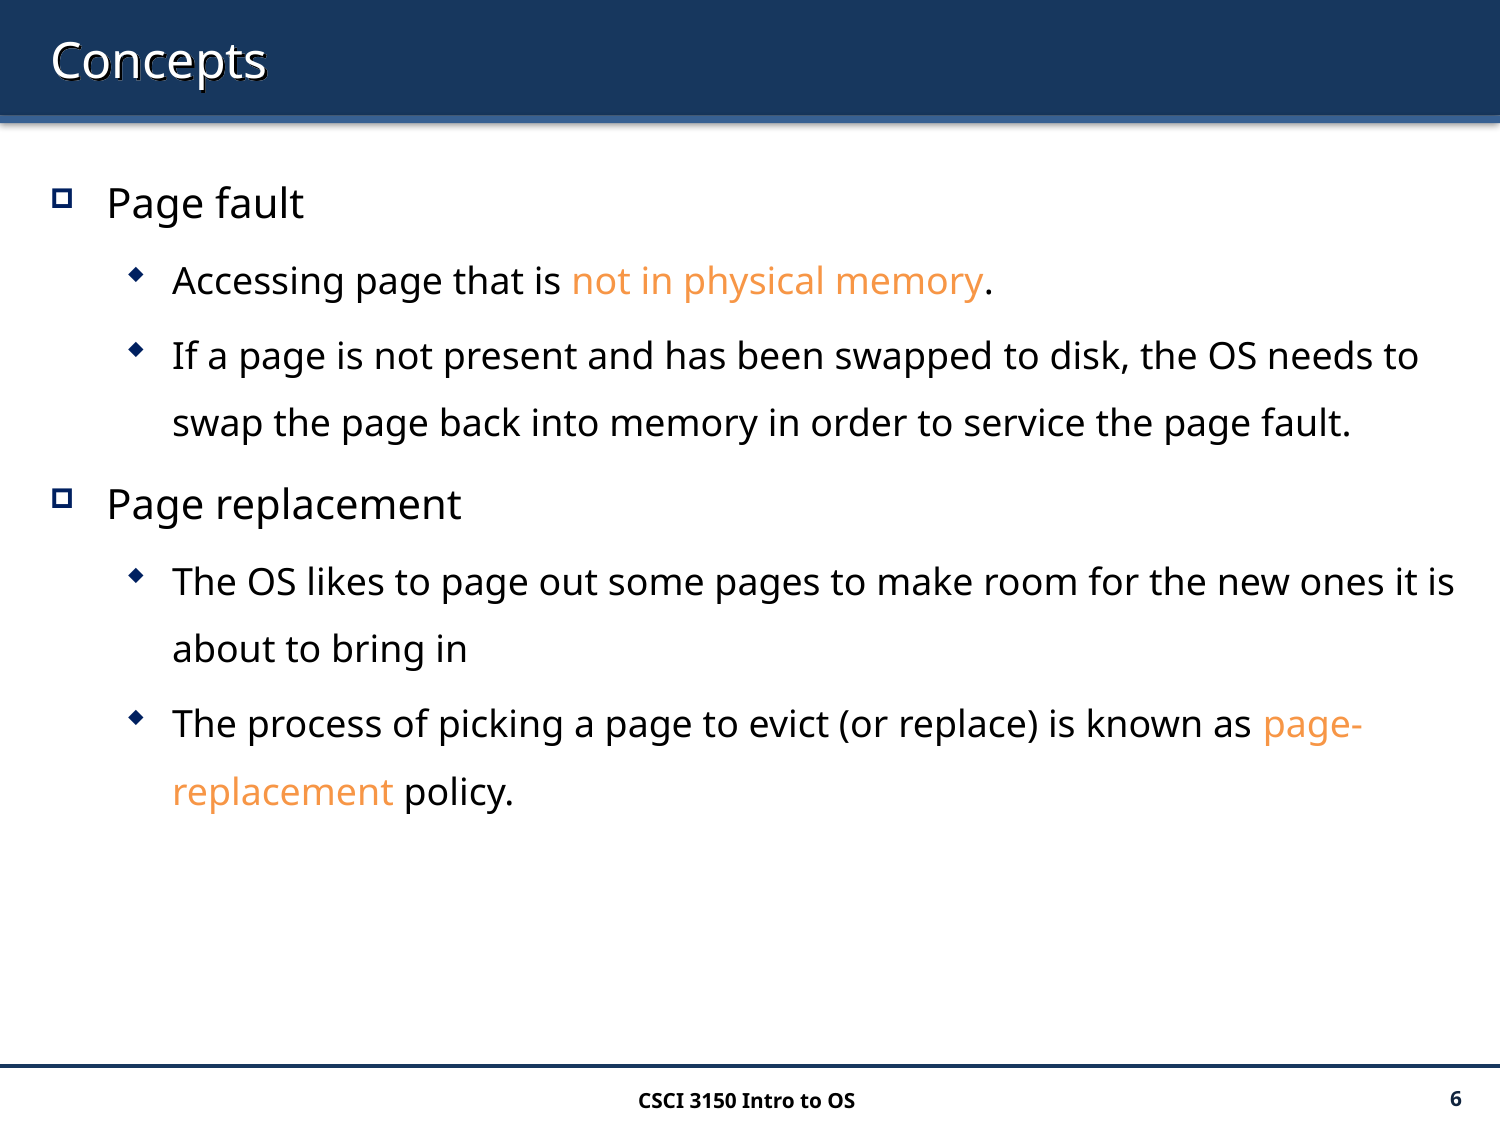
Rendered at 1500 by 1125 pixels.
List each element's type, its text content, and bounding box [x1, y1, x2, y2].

list Page fault Accessing page that is not in physical memory. If a page is not present and has been swapped to disk, the OS needs to swap the page back into memory in order to service the page fault. Page replacement The OS likes to page out some pages to make room for the new ones it is about to bring in The process of picking a page to evict (or replace) is known as page-replacement policy. [34, 144, 1477, 1048]
slide_number 6 [1306, 1081, 1483, 1118]
title Concepts [34, 10, 1477, 107]
footer CSCI 3150 Intro to OS [497, 1079, 997, 1117]
